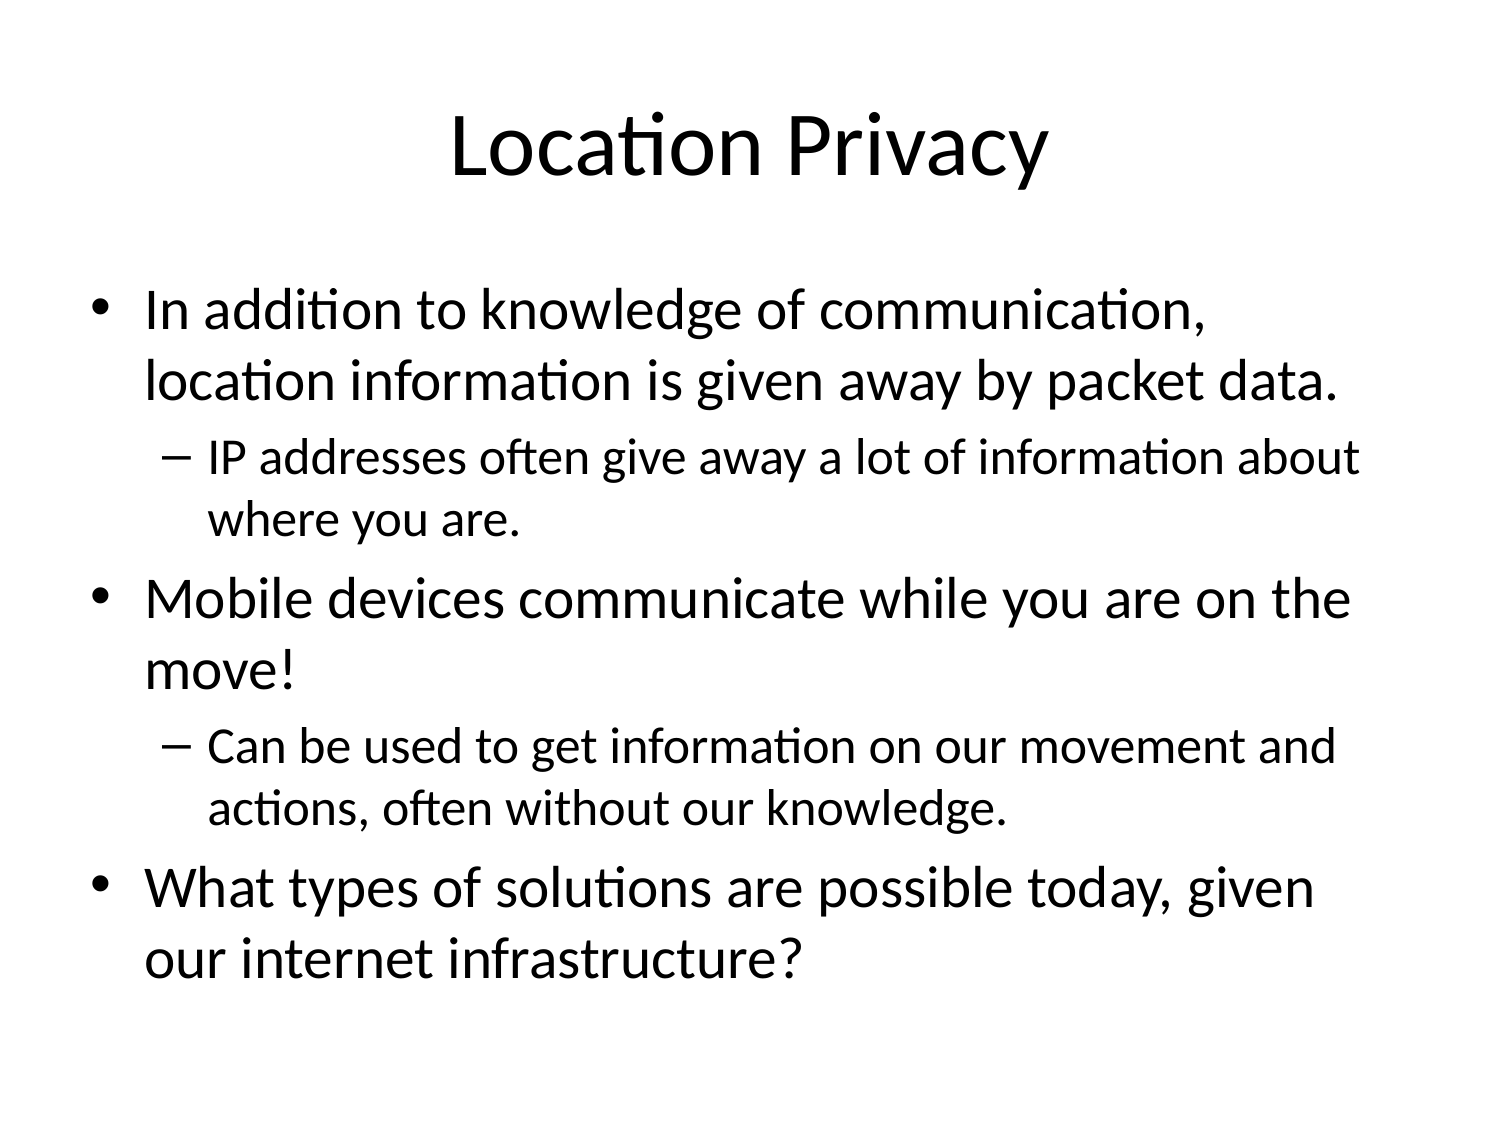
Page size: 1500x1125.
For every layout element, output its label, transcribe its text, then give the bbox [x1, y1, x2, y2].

title Location Privacy [75, 45, 1425, 233]
list In addition to knowledge of communication, location information is given away by packet data. IP addresses often give away a lot of information about where you are. Mobile devices communicate while you are on the move! Can be used to get information on our movement and actions, often without our knowledge. What types of solutions are possible today, given our internet infrastructure? [75, 262, 1425, 1005]
